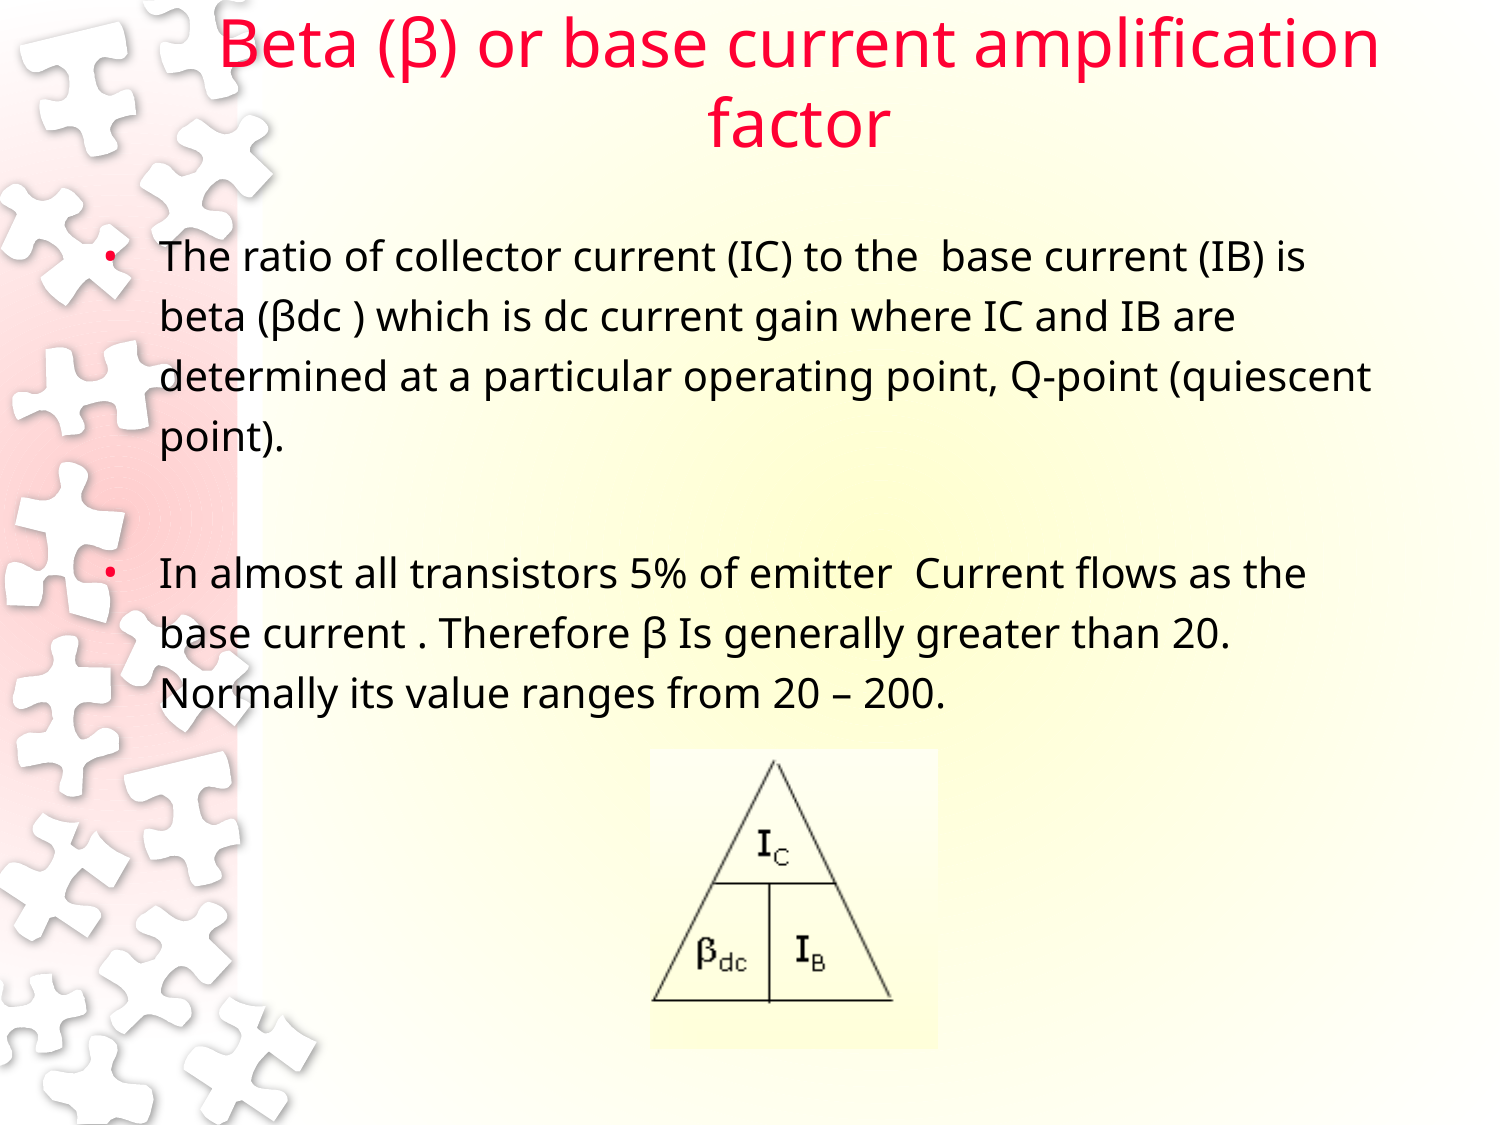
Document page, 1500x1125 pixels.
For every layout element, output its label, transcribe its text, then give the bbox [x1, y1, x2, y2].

picture [649, 749, 938, 1049]
title Beta (β) or base current amplification factor [162, 37, 1438, 225]
list The ratio of collector current (IC) to the base current (IB) is beta (βdc ) which is dc current gain where IC and IB are determined at a particular operating point, Q-point (quiescent point). In almost all transistors 5% of emitter Current flows as the base current . Therefore β Is generally greater than 20. Normally its value ranges from 20 – 200. [87, 212, 1413, 1038]
